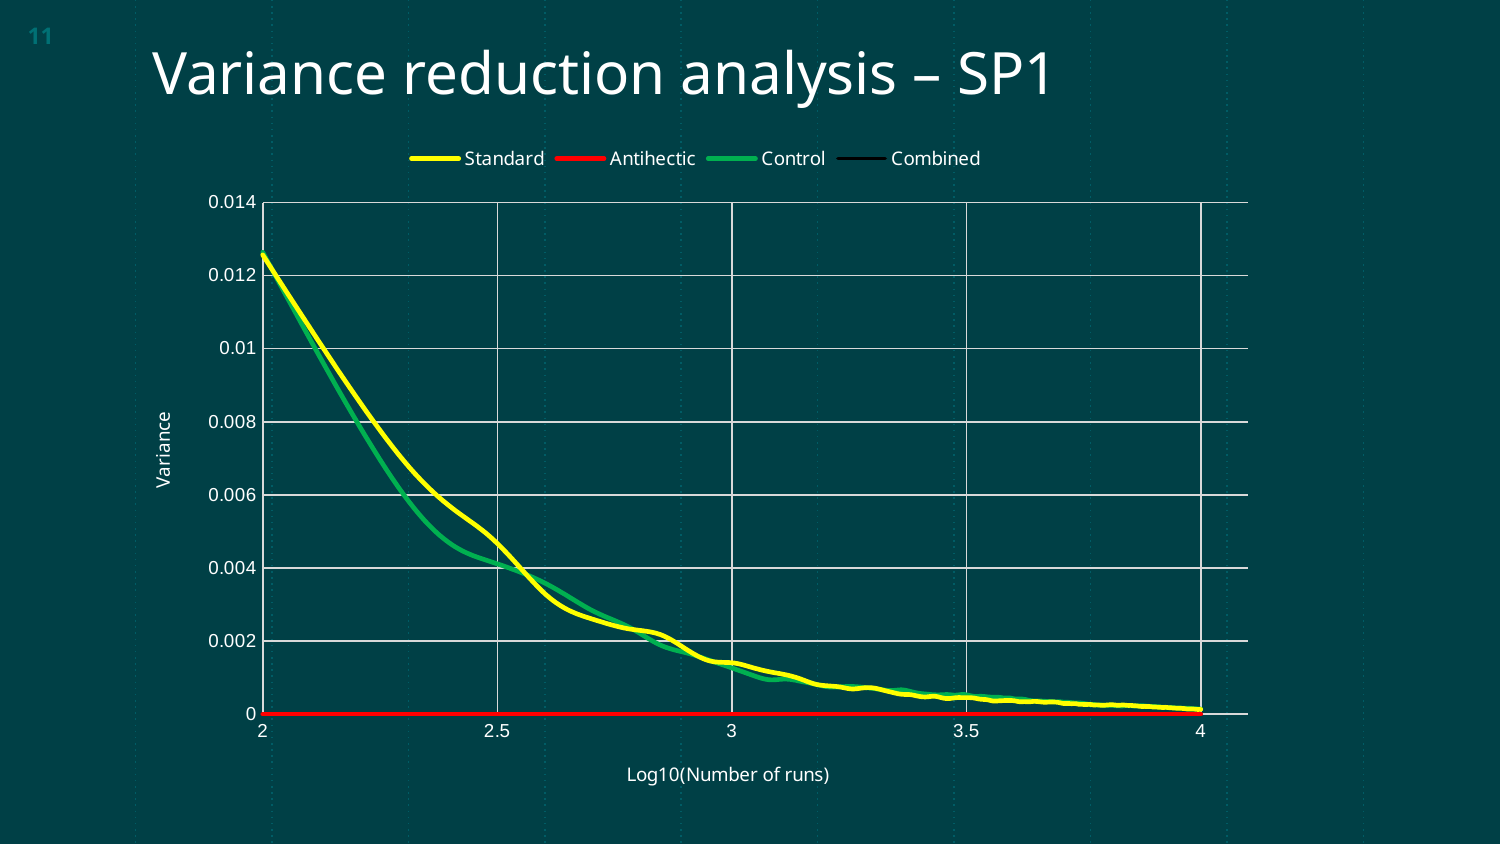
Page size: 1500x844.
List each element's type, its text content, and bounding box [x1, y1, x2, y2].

chart [120, 128, 1272, 819]
text_box Variance reduction analysis – SP1 [137, 21, 1093, 126]
slide_number 11 [12, 6, 103, 66]
